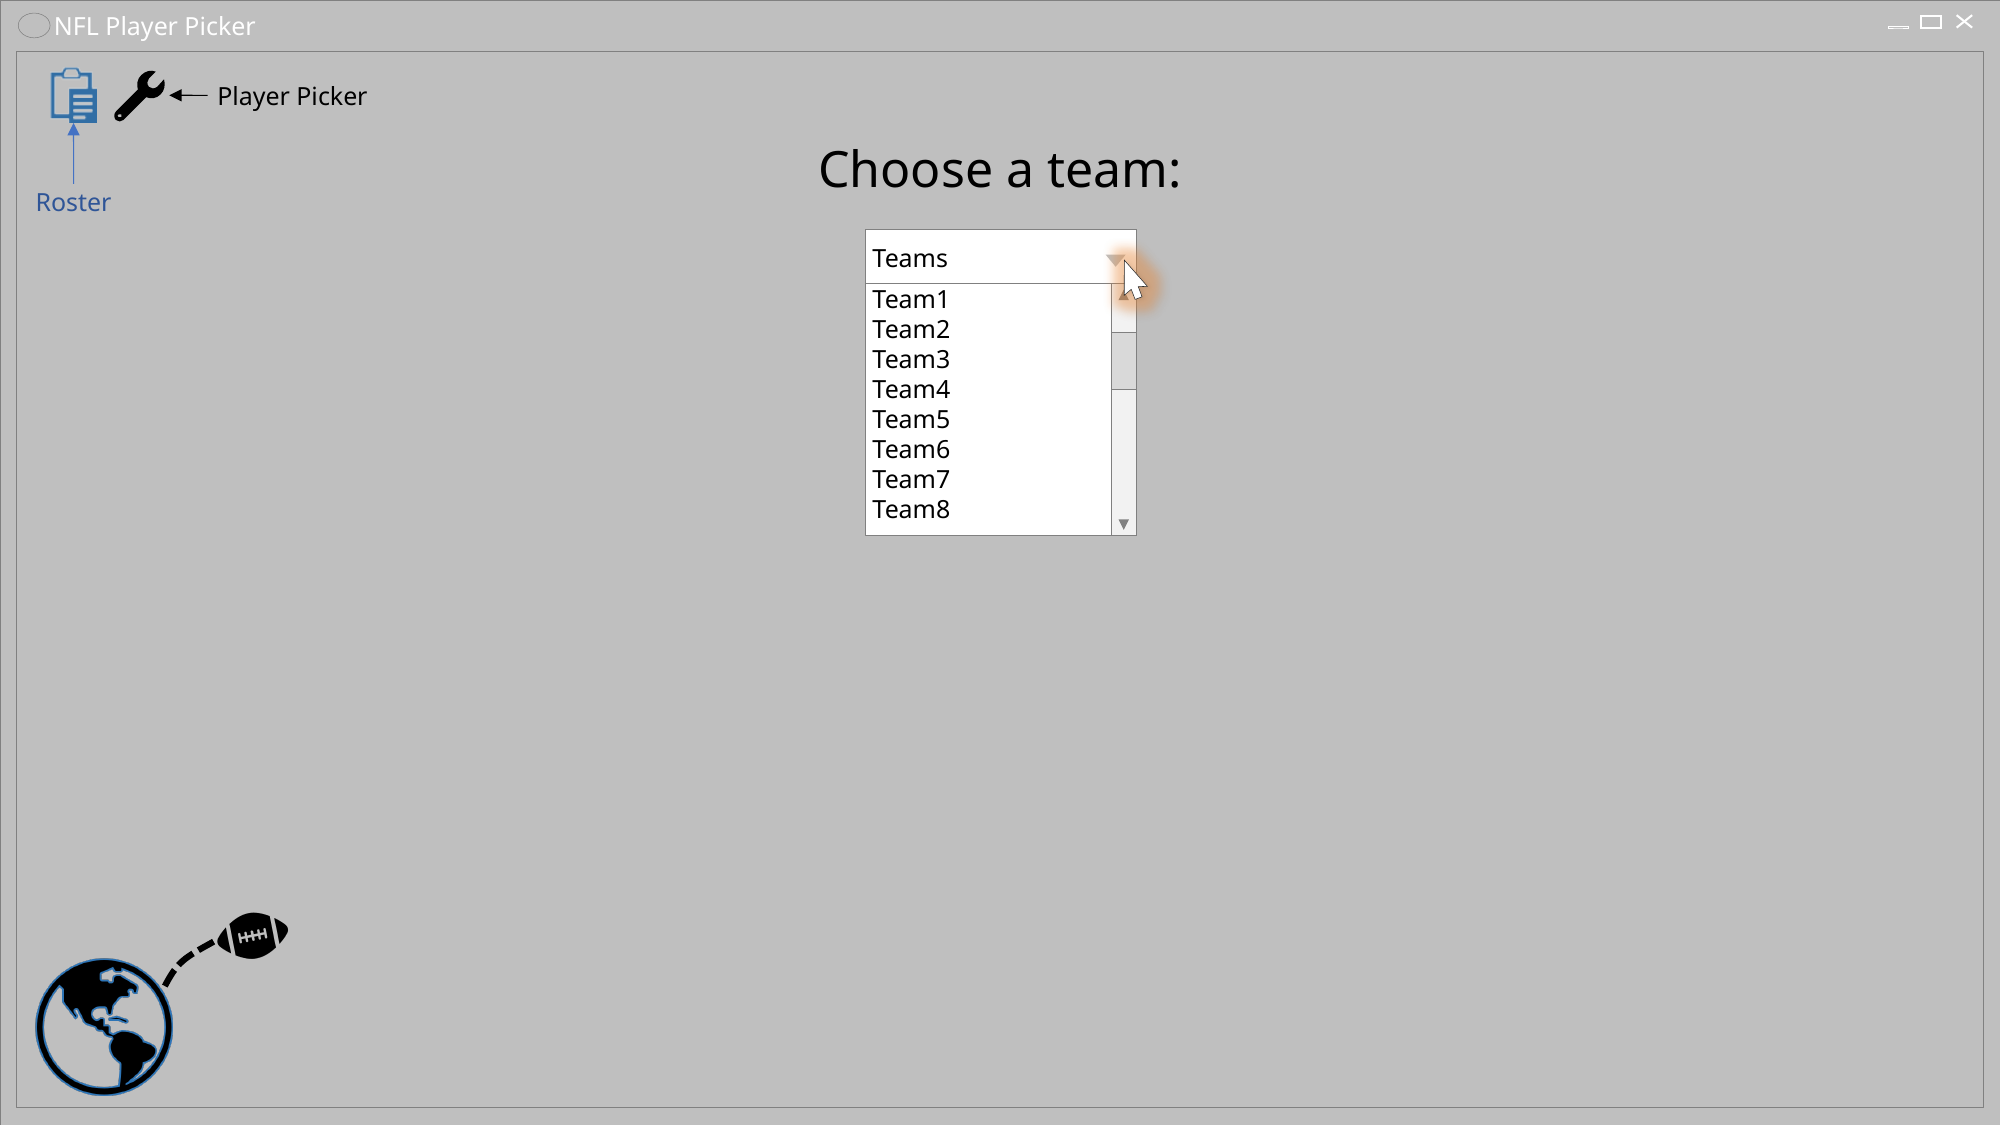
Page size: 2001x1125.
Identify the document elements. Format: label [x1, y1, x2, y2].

picture [214, 896, 291, 974]
picture [50, 67, 98, 123]
text_box [865, 283, 1136, 536]
picture [18, 941, 190, 1113]
text_box [0, 0, 2000, 1125]
picture [110, 66, 170, 124]
text_box [865, 229, 1136, 283]
